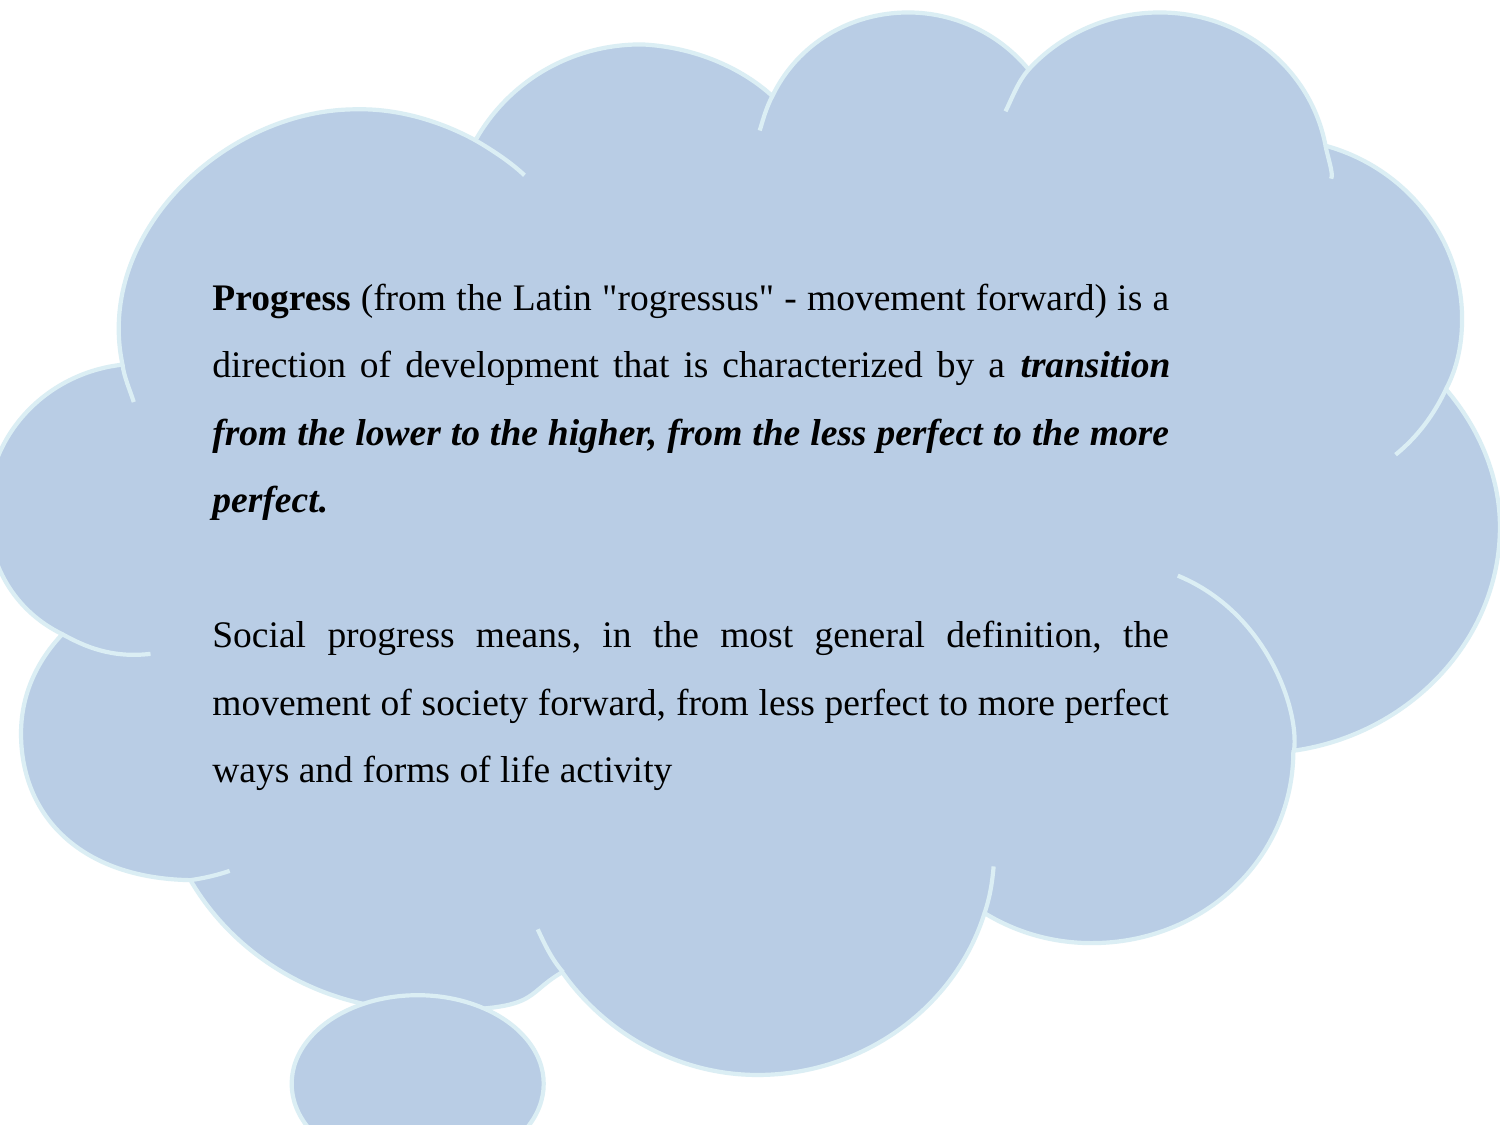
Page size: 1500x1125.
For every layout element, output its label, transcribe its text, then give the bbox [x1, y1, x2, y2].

text_box Progress (from the Latin "rogressus" - movement forward) is a direction of development that is characterized by a transition from the lower to the higher, from the less perfect to the more perfect. Social progress means, in the most general definition, the movement of society forward, from less perfect to more perfect ways and forms of life activity [0, 12, 1500, 1125]
